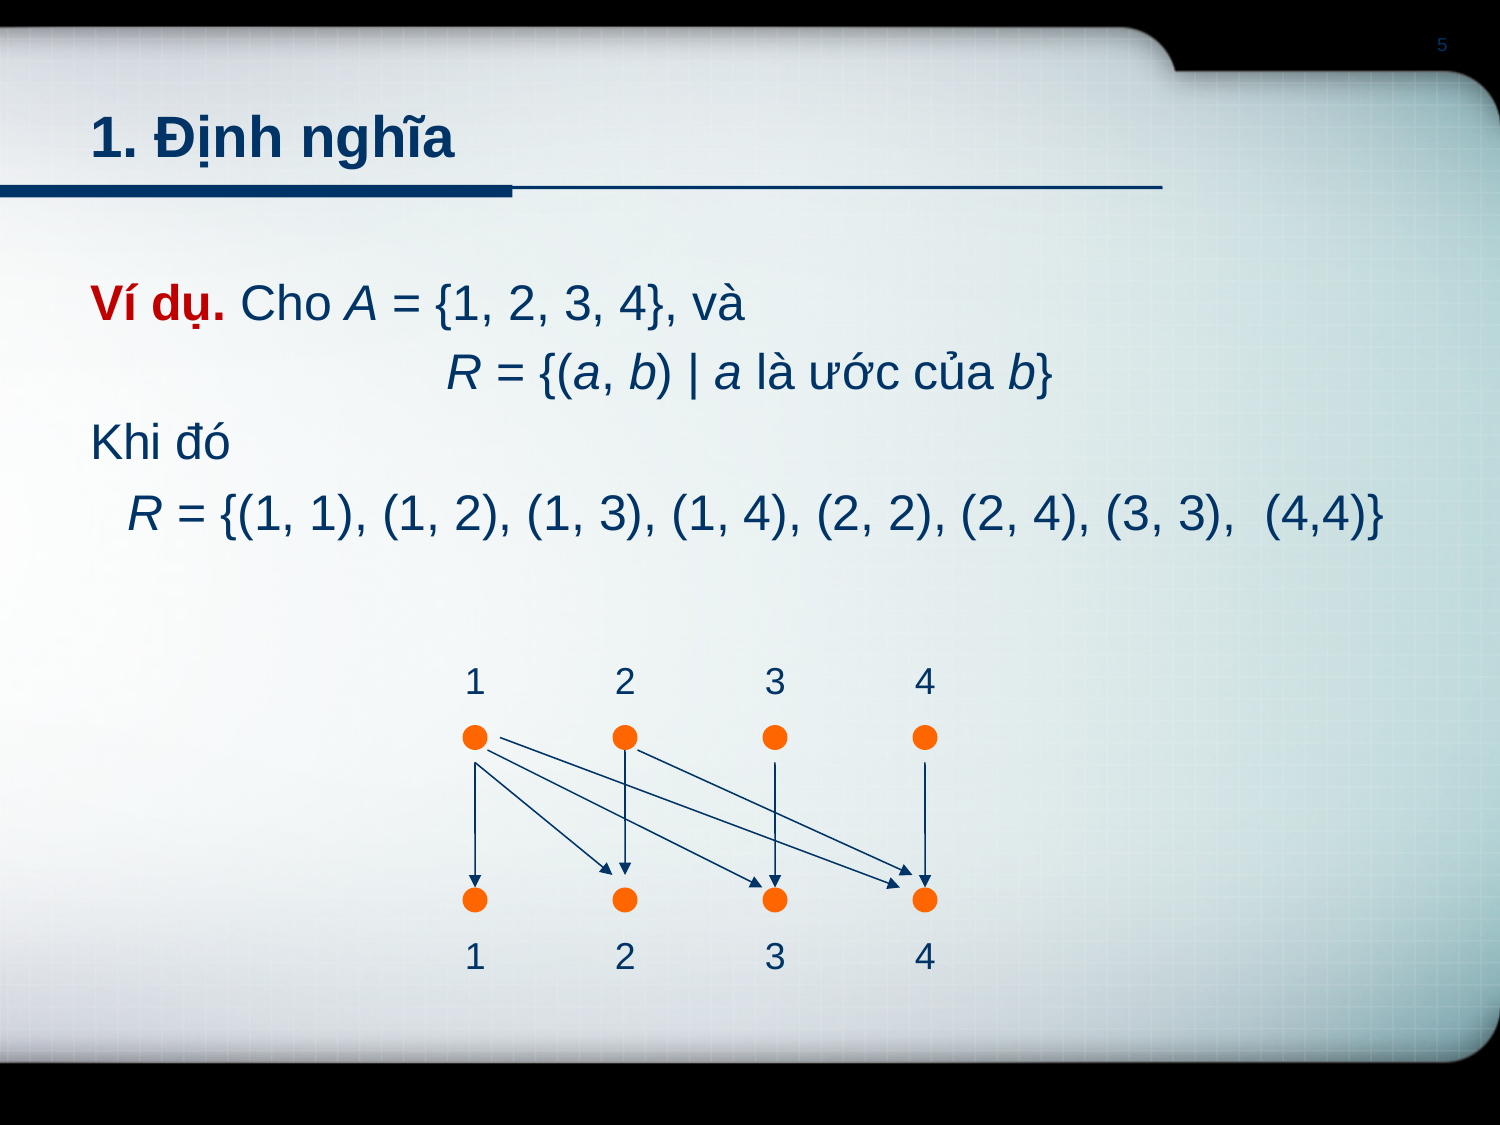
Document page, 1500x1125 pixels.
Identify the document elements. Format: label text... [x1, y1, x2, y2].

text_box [449, 649, 976, 751]
list Ví dụ. Cho A = {1, 2, 3, 4}, và R = {(a, b) | a là ước của b} Khi đó R = {(1, 1), (1, 2), (1, 3), (1, 4), (2, 2), (2, 4), (3, 3), (4,4)} [74, 262, 1426, 626]
picture [0, 0, 1500, 1125]
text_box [449, 887, 976, 991]
slide_number 5 [1174, 24, 1463, 63]
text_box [474, 737, 926, 888]
title 1. Định nghĩa [74, 87, 1338, 181]
